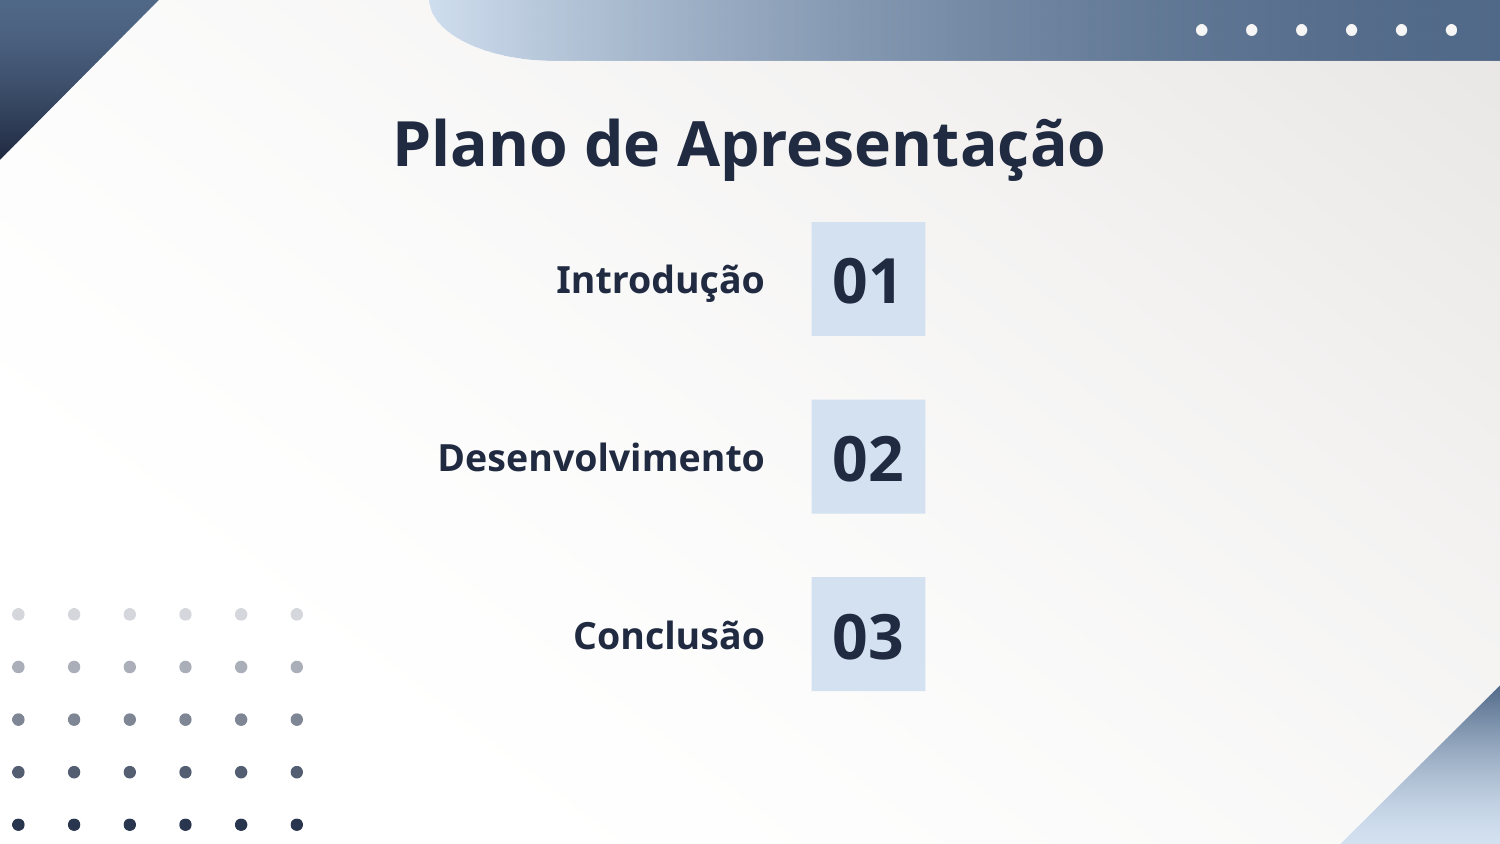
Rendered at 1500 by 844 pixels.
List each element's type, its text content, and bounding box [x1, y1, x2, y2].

title Plano de Apresentação [118, 88, 1382, 183]
subtitle Introdução [404, 222, 781, 336]
subtitle Conclusão [404, 577, 781, 692]
picture [0, 0, 1500, 844]
title 03 [811, 577, 926, 692]
title 02 [811, 399, 926, 514]
subtitle Desenvolvimento [404, 399, 781, 514]
title 01 [811, 222, 926, 336]
